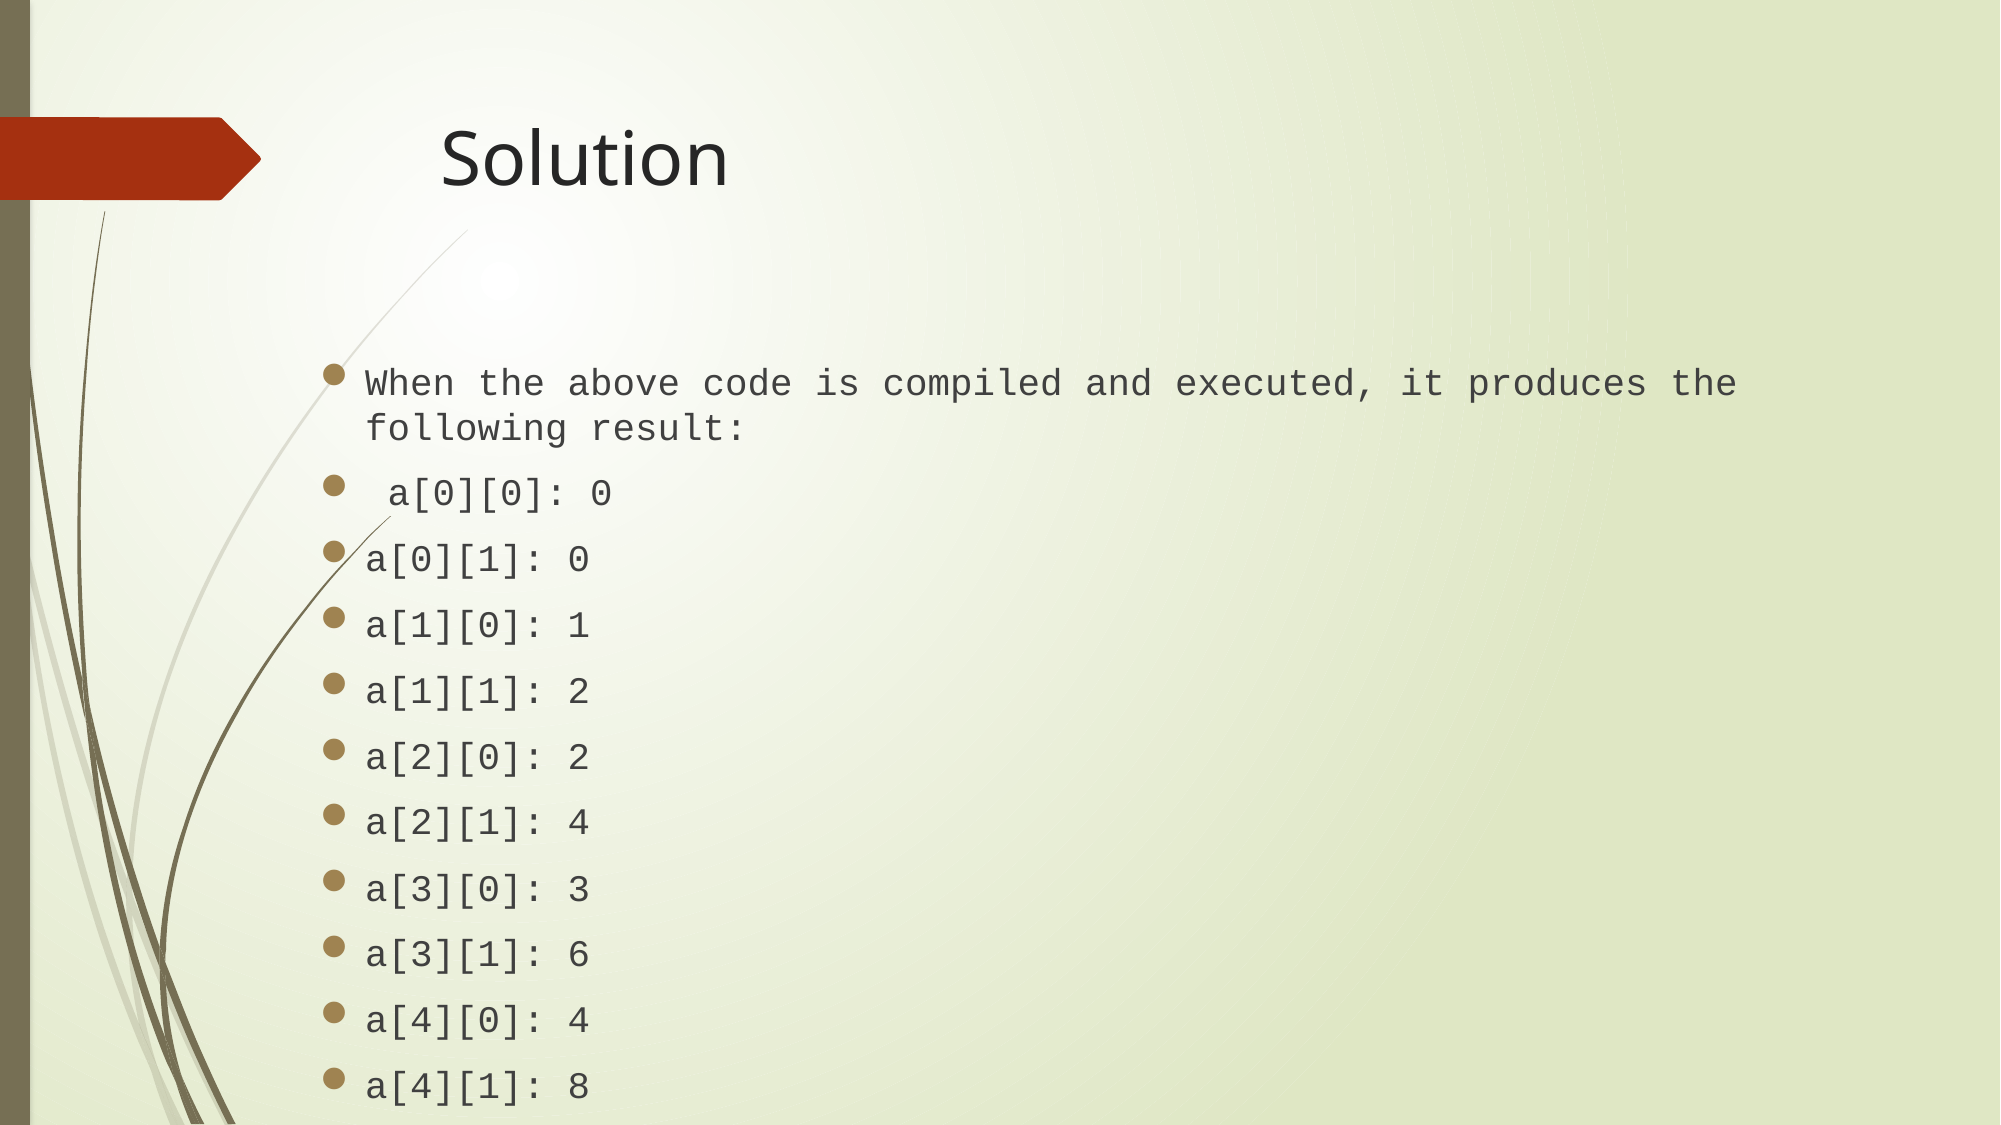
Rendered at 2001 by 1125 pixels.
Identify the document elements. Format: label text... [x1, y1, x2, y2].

title Solution [425, 102, 1888, 313]
list When the above code is compiled and executed, it produces the following result: a[0][0]: 0 a[0][1]: 0 a[1][0]: 1 a[1][1]: 2 a[2][0]: 2 a[2][1]: 4 a[3][0]: 3 a[3][1]: 6 a[4][0]: 4 a[4][1]: 8 [305, 350, 1961, 970]
